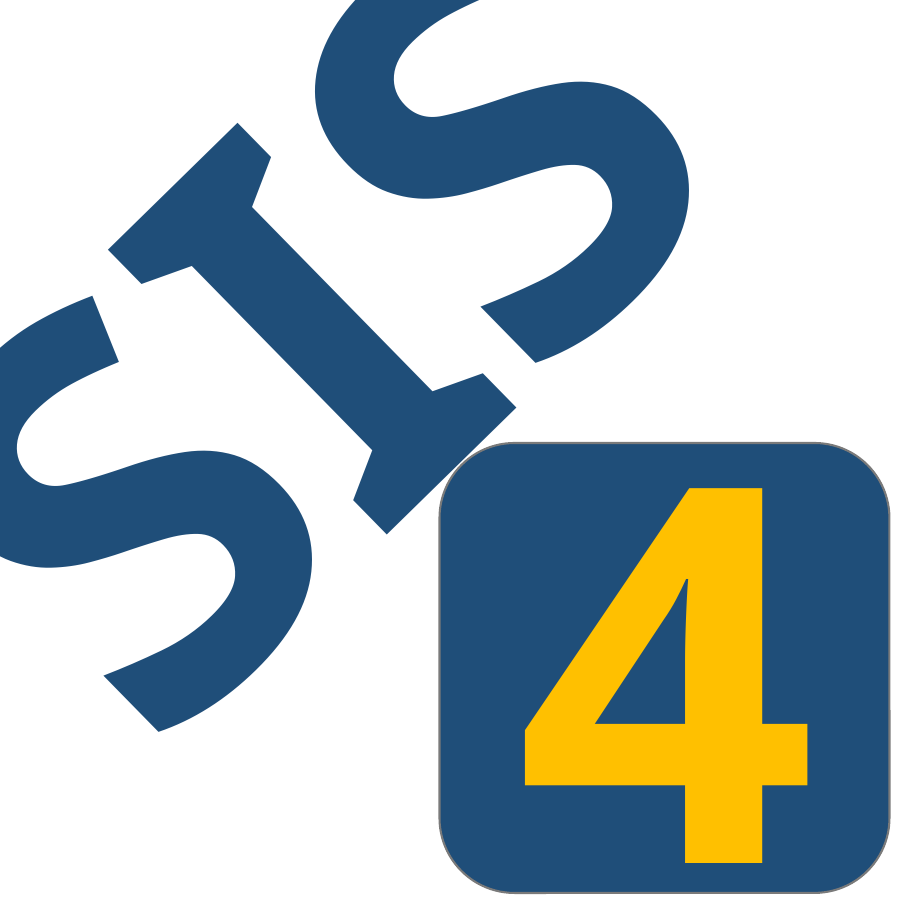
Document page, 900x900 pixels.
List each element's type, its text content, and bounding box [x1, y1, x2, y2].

text_box [438, 593, 499, 893]
text_box 4 [499, 331, 833, 900]
text_box SIS [0, 0, 844, 859]
text_box [833, 444, 891, 892]
